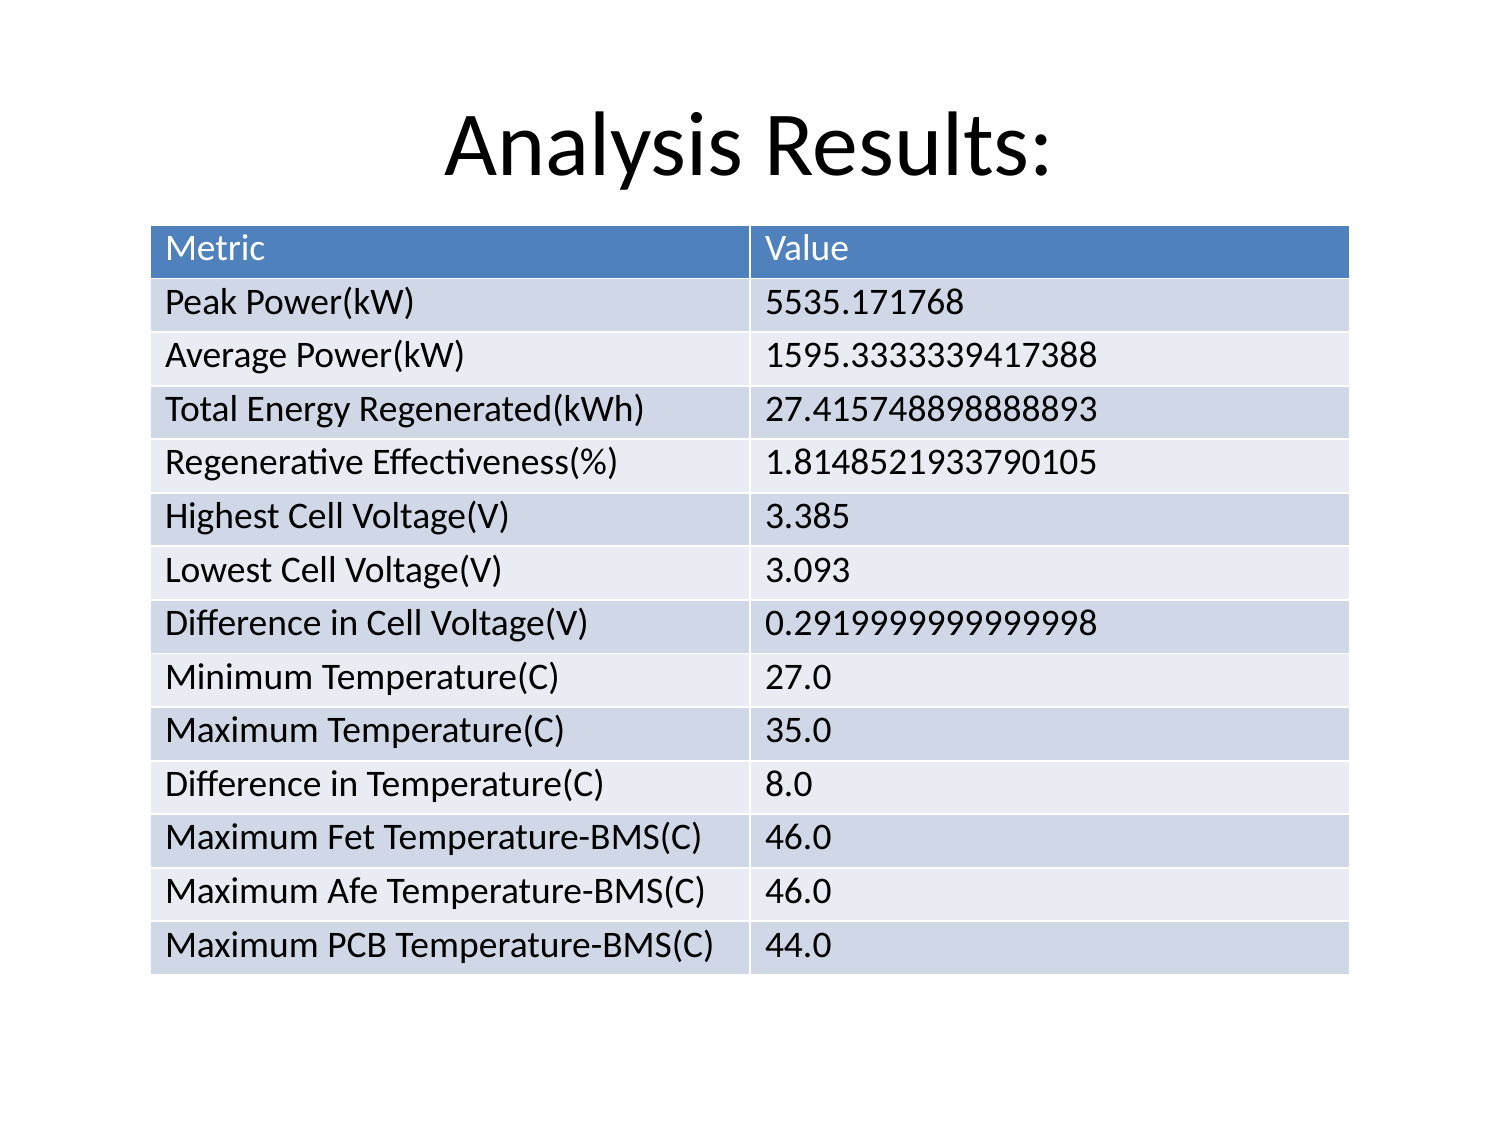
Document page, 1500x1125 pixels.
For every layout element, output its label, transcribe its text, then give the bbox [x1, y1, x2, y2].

title Analysis Results: [75, 45, 1425, 233]
table_cell Maximum Fet Temperature-BMS(C) [151, 815, 749, 867]
table_cell 46.0 [751, 815, 1349, 867]
table_cell Average Power(kW) [151, 333, 749, 385]
table_header Value [751, 226, 1349, 278]
table_cell 27.0 [751, 654, 1349, 706]
table_cell Lowest Cell Voltage(V) [151, 547, 749, 599]
table_cell 35.0 [751, 708, 1349, 760]
table_cell Total Energy Regenerated(kWh) [151, 387, 749, 438]
table_cell Maximum Temperature(C) [151, 708, 749, 760]
table_cell Maximum Afe Temperature-BMS(C) [151, 869, 749, 920]
table_cell 8.0 [751, 762, 1349, 813]
table_cell Maximum PCB Temperature-BMS(C) [151, 922, 749, 974]
table_cell 5535.171768 [751, 279, 1349, 331]
table_cell Difference in Cell Voltage(V) [151, 601, 749, 653]
table_cell 46.0 [751, 869, 1349, 920]
table_cell 1595.3333339417388 [751, 333, 1349, 385]
table_cell 3.093 [751, 547, 1349, 599]
table_cell Peak Power(kW) [151, 279, 749, 331]
table_cell Minimum Temperature(C) [151, 654, 749, 706]
table_cell Regenerative Effectiveness(%) [151, 440, 749, 492]
table_cell Highest Cell Voltage(V) [151, 494, 749, 545]
table_cell 1.8148521933790105 [751, 440, 1349, 492]
table_cell 27.415748898888893 [751, 387, 1349, 438]
table_header Metric [151, 226, 749, 278]
table_cell 3.385 [751, 494, 1349, 545]
table_cell Difference in Temperature(C) [151, 762, 749, 813]
table_cell 44.0 [751, 922, 1349, 974]
table_cell 0.2919999999999998 [751, 601, 1349, 653]
